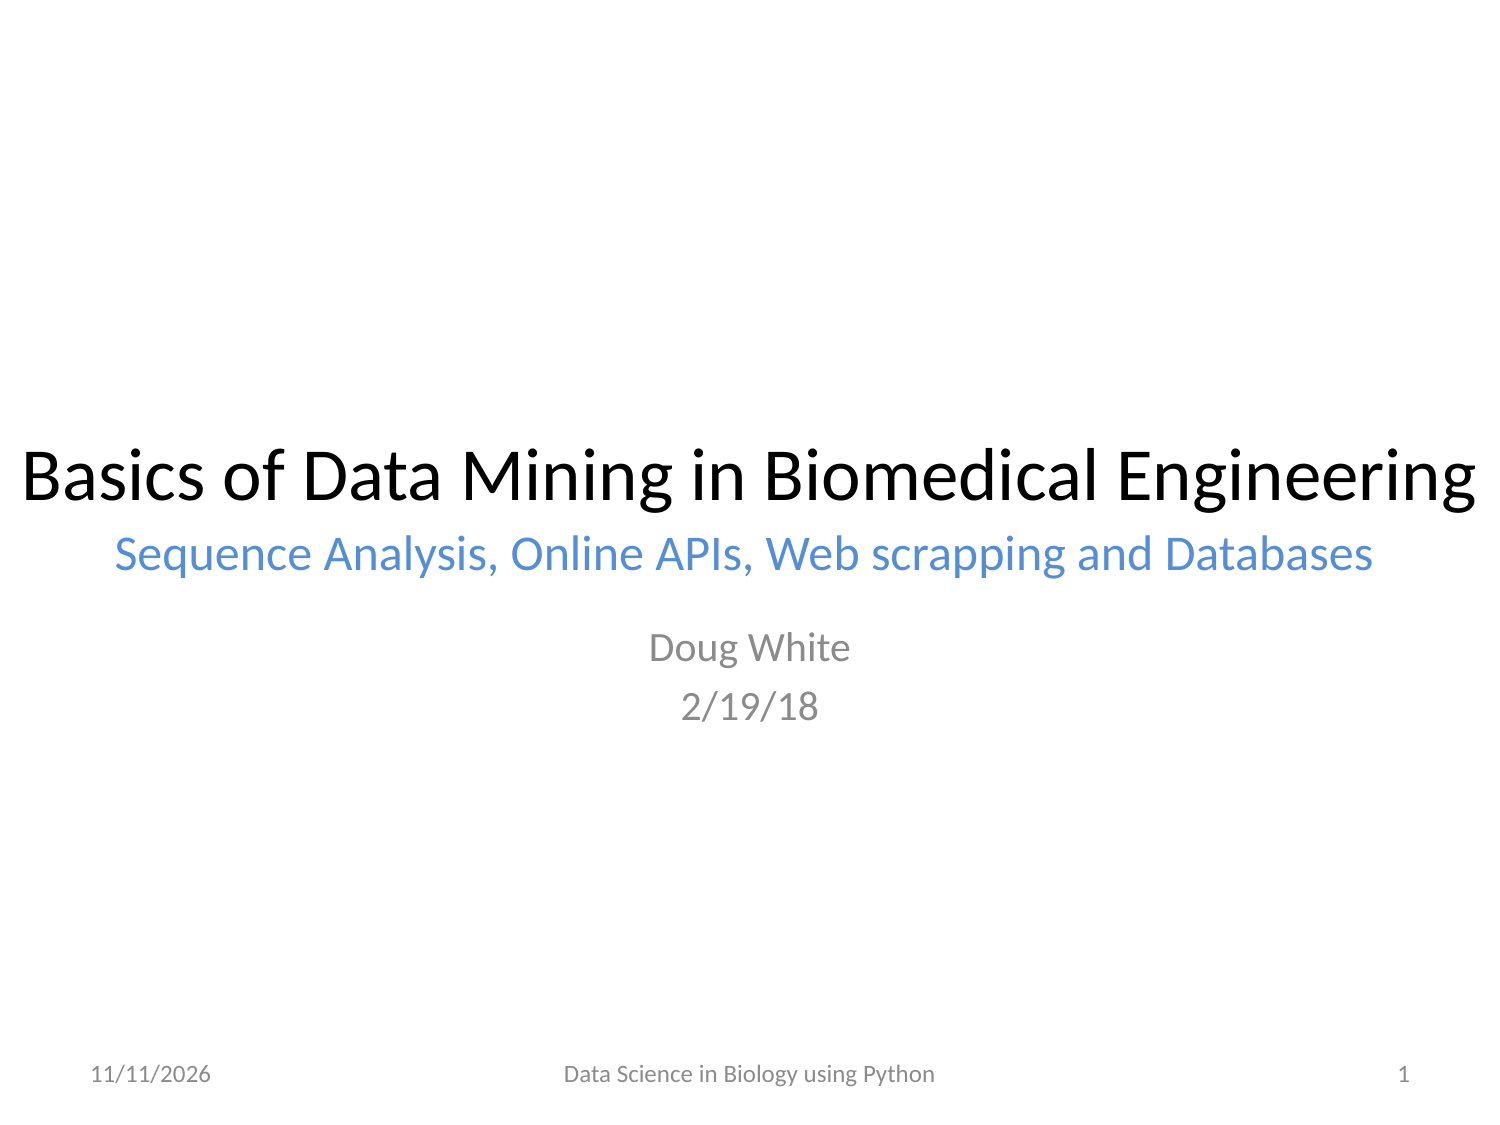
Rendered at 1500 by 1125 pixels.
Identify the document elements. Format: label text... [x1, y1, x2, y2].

text_box Sequence Analysis, Online APIs, Web scrapping and Databases [24, 512, 1475, 588]
footer Data Science in Biology using Python [512, 1042, 988, 1103]
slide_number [75, 1042, 425, 1103]
title Basics of Data Mining in Biomedical Engineering [0, 349, 1500, 591]
subtitle Doug White 2/19/18 [225, 612, 1275, 900]
slide_number 1 [1074, 1042, 1425, 1103]
